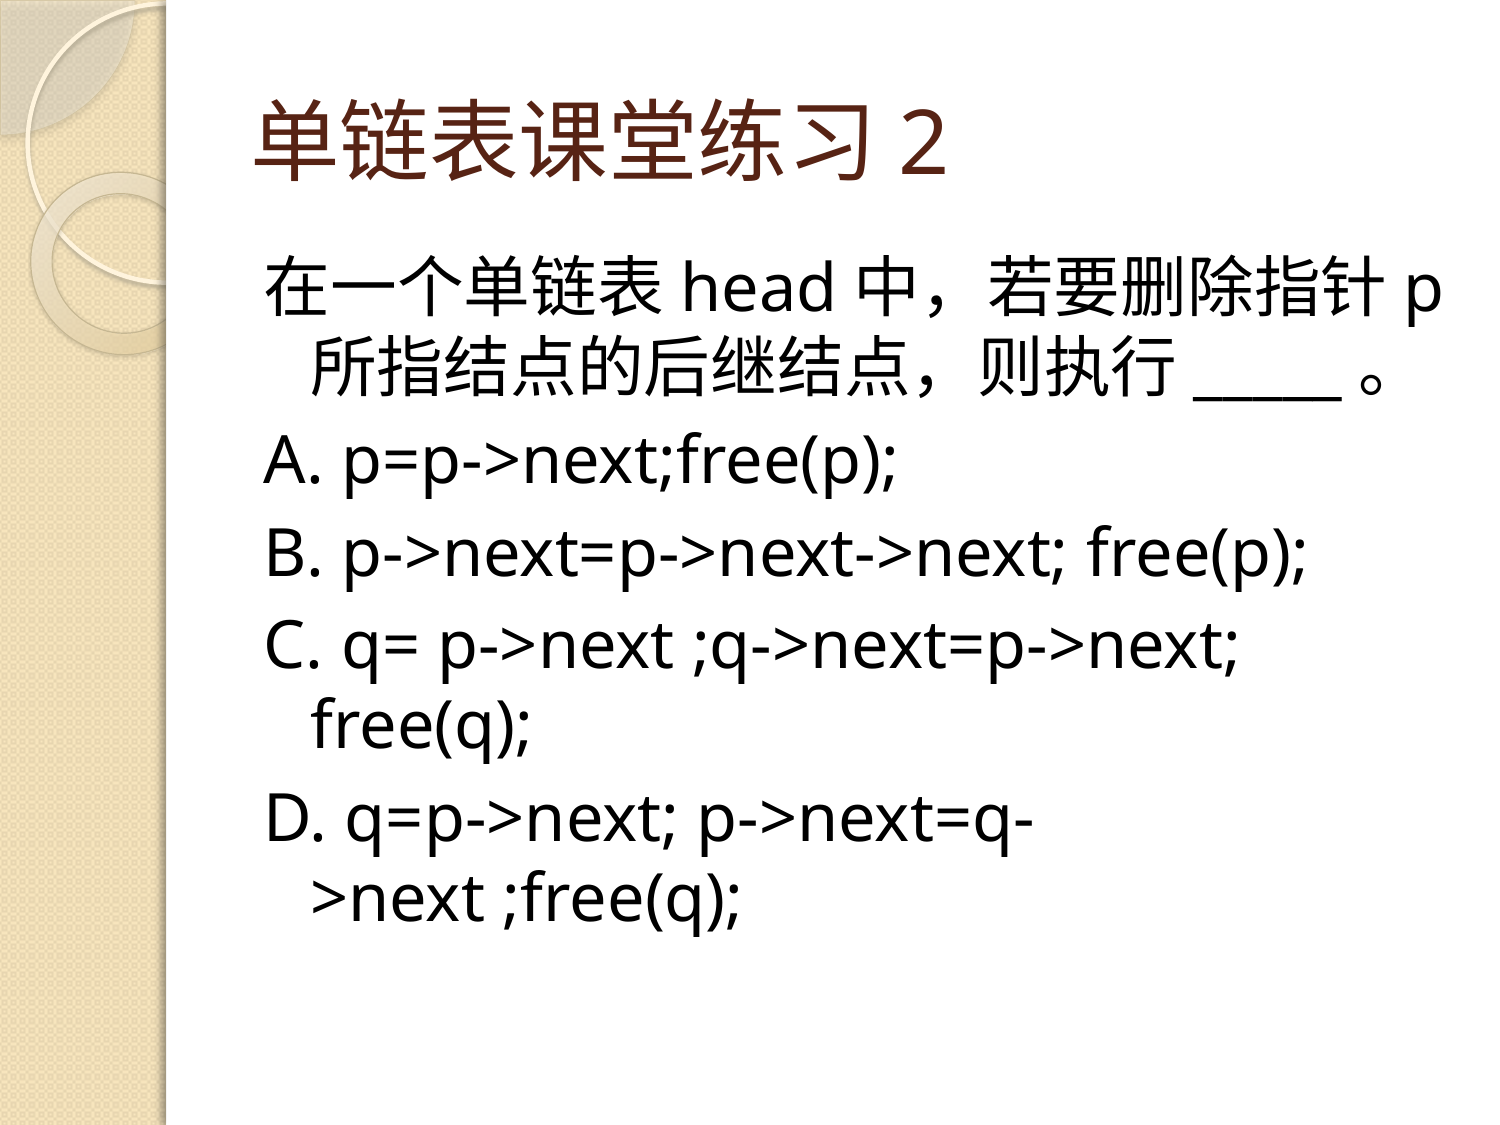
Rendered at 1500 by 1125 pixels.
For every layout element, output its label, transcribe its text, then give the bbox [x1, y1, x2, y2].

title 单链表课堂练习2 [235, 45, 1466, 233]
list 在一个单链表head中，若要删除指针p所指结点的后继结点，则执行_____。 A. p=p->next;free(p); B. p->next=p->next->next; free(p); C. q= p->next ;q->next=p->next; free(q); D. q=p->next; p->next=q->next ;free(q); [235, 237, 1466, 1025]
